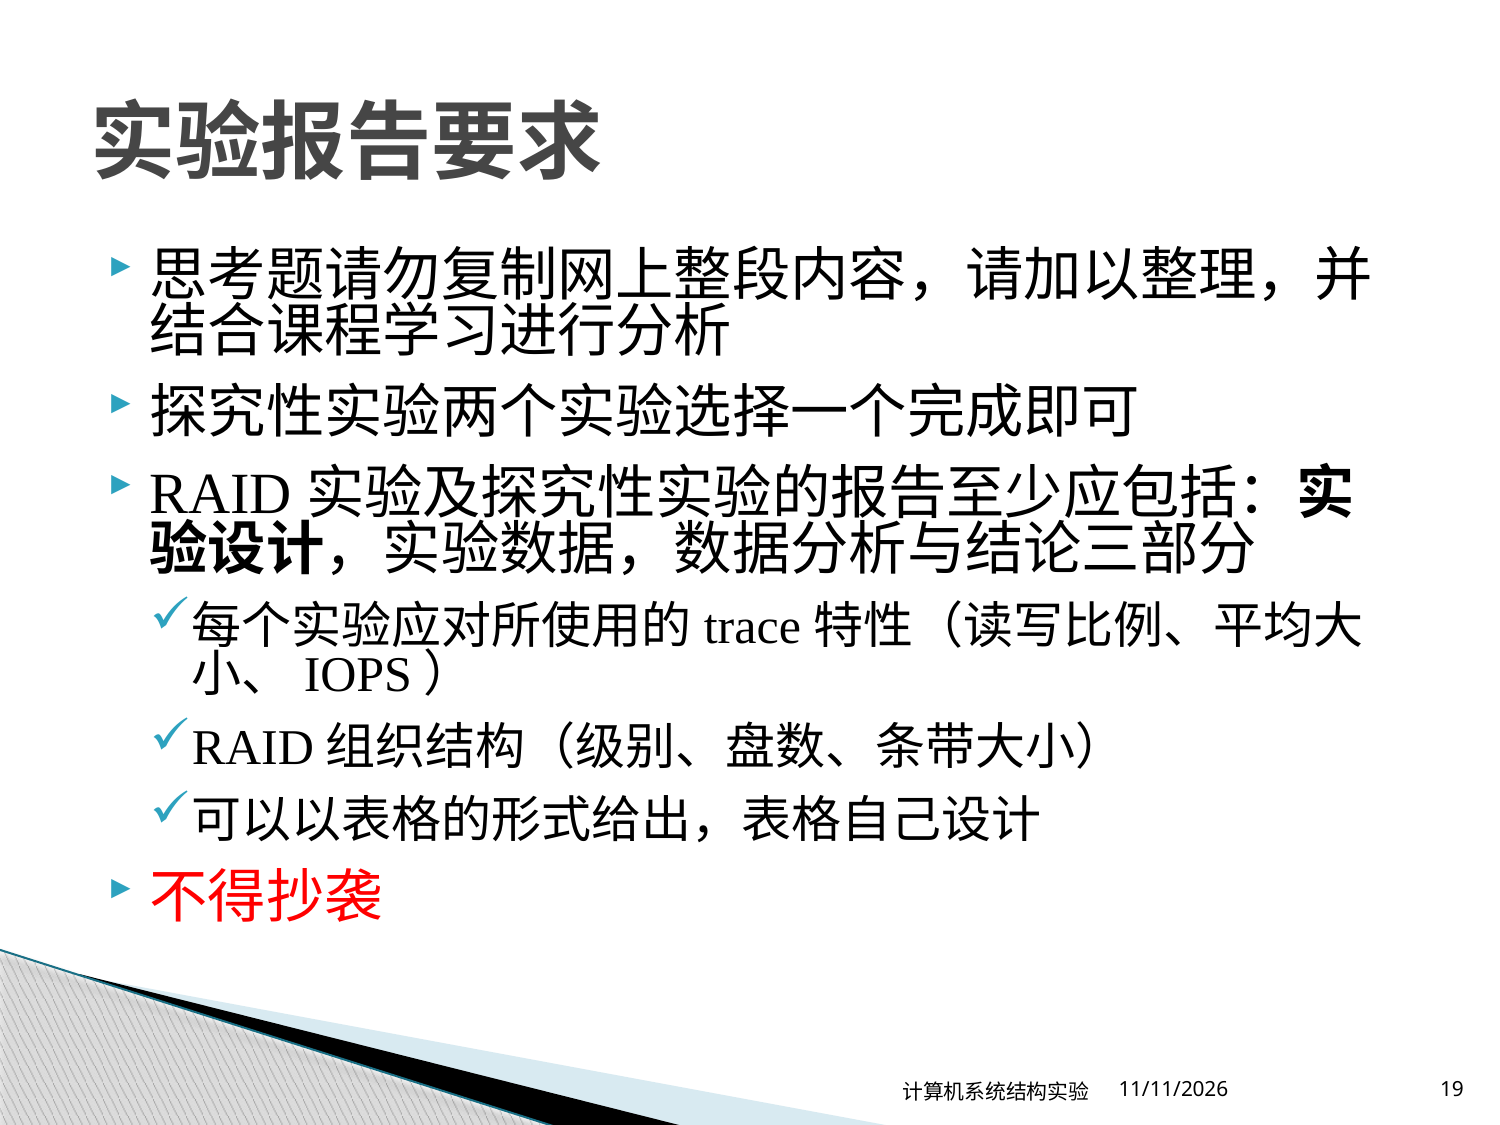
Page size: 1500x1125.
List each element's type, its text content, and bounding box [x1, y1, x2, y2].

footer 计算机系统结构实验 [718, 1051, 1105, 1112]
title 实验报告要求 [75, 45, 1425, 233]
list 思考题请勿复制网上整段内容，请加以整理，并结合课程学习进行分析 探究性实验两个实验选择一个完成即可 RAID实验及探究性实验的报告至少应包括：实验设计，实验数据，数据分析与结论三部分 每个实验应对所使用的trace特性（读写比例、平均大小、IOPS） RAID组织结构（级别、盘数、条带大小） 可以以表格的形式给出，表格自己设计 不得抄袭 [75, 242, 1425, 986]
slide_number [1105, 1051, 1418, 1112]
slide_number 19 [1418, 1051, 1479, 1112]
